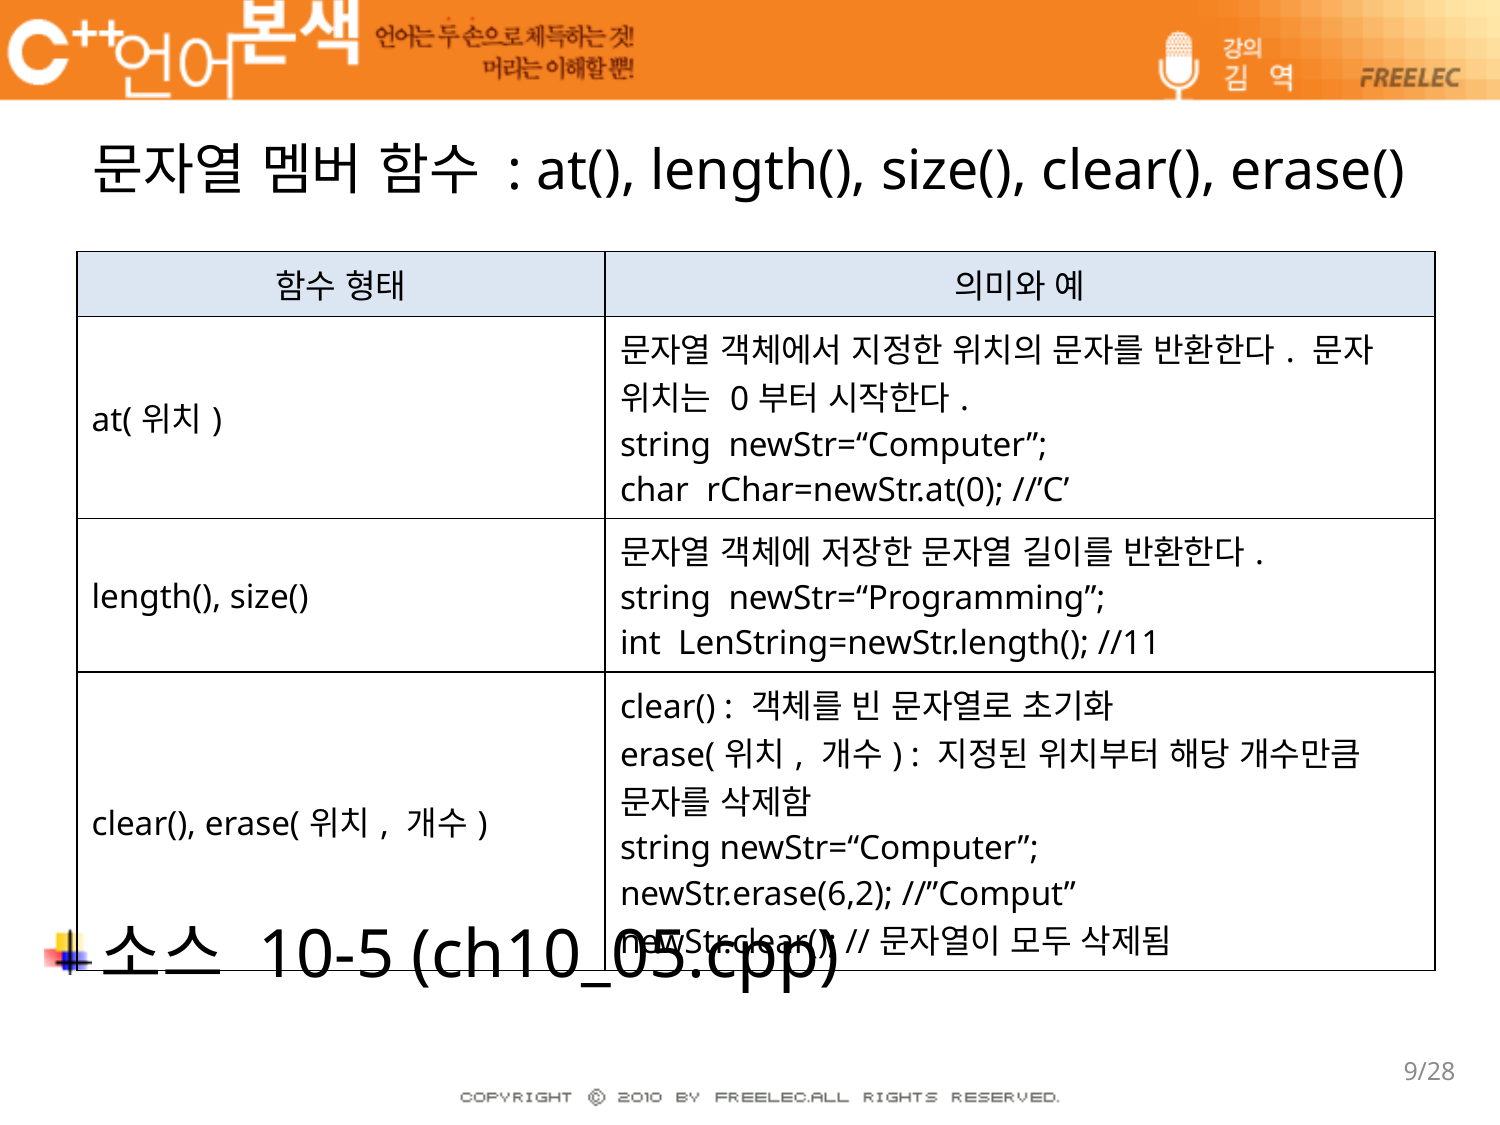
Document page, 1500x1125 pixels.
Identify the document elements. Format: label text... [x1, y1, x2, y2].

table_cell at(위치) [78, 317, 604, 518]
table_header 의미와 예 [606, 252, 1434, 316]
list 소스 10-5 (ch10_05.cpp) [29, 243, 1471, 1005]
picture [0, 0, 1500, 1125]
table_header 함수 형태 [78, 252, 604, 316]
title 문자열 멤버 함수 : at(), length(), size(), clear(), erase() [29, 101, 1471, 233]
table_cell clear() : 객체를 빈 문자열로 초기화 erase(위치, 개수) : 지정된 위치부터 해당 개수만큼 문자를 삭제함 string newStr=“Computer”; newStr.erase(6,2); //”Comput” newStr.clear(); //문자열이 모두 삭제됨 [606, 673, 1434, 970]
table_cell length(), size() [78, 519, 604, 671]
table_cell 문자열 객체에서 지정한 위치의 문자를 반환한다. 문자 위치는 0부터 시작한다. string newStr=“Computer”; char rChar=newStr.at(0); //’C’ [606, 317, 1434, 518]
table_cell clear(), erase(위치, 개수) [78, 673, 604, 970]
table_cell 문자열 객체에 저장한 문자열 길이를 반환한다. string newStr=“Programming”; int LenString=newStr.length(); //11 [606, 519, 1434, 671]
slide_number 9/28 [1074, 1042, 1471, 1103]
